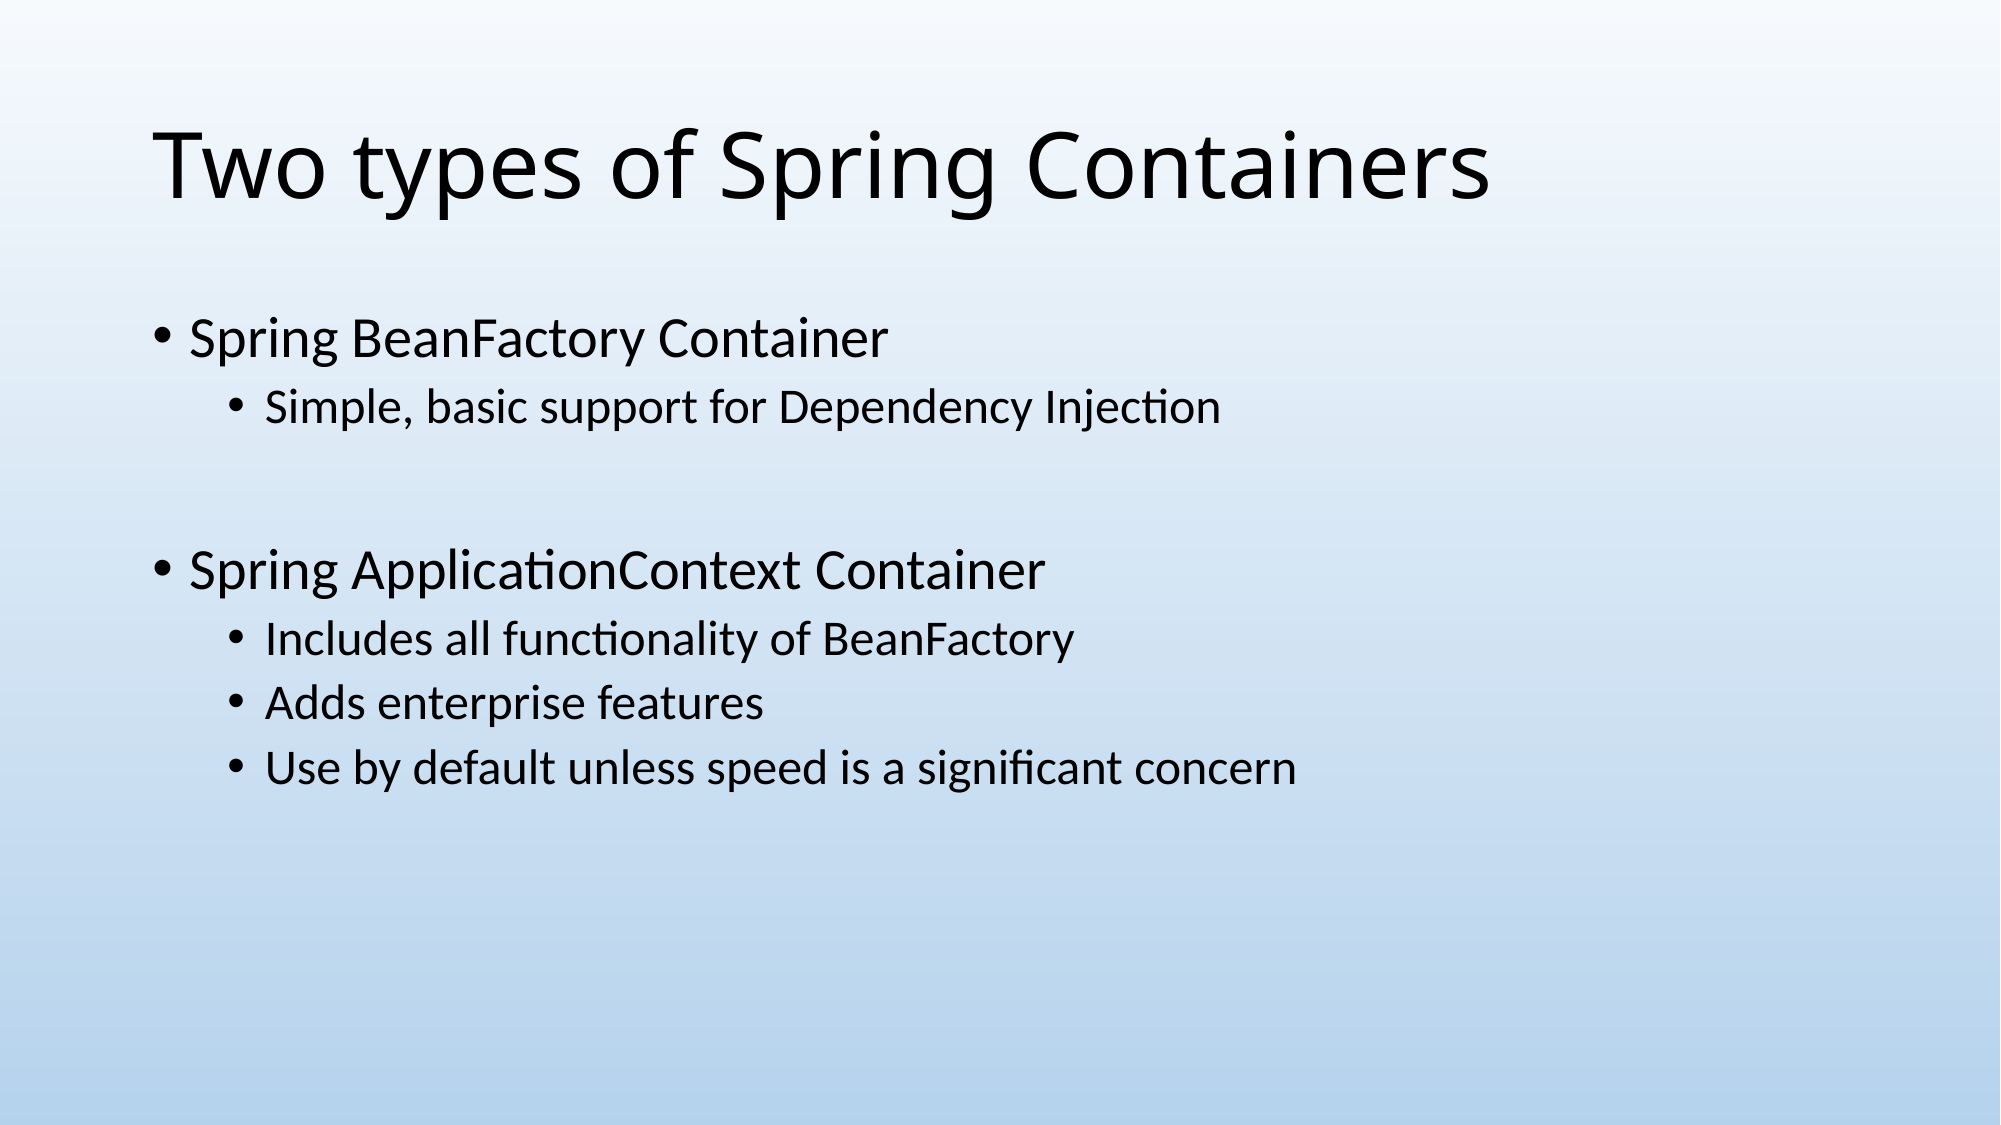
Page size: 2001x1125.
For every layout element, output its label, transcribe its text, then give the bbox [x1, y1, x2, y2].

list Spring BeanFactory Container Simple, basic support for Dependency Injection Spring ApplicationContext Container Includes all functionality of BeanFactory Adds enterprise features Use by default unless speed is a significant concern [137, 299, 1863, 1014]
title Two types of Spring Containers [137, 59, 1863, 278]
